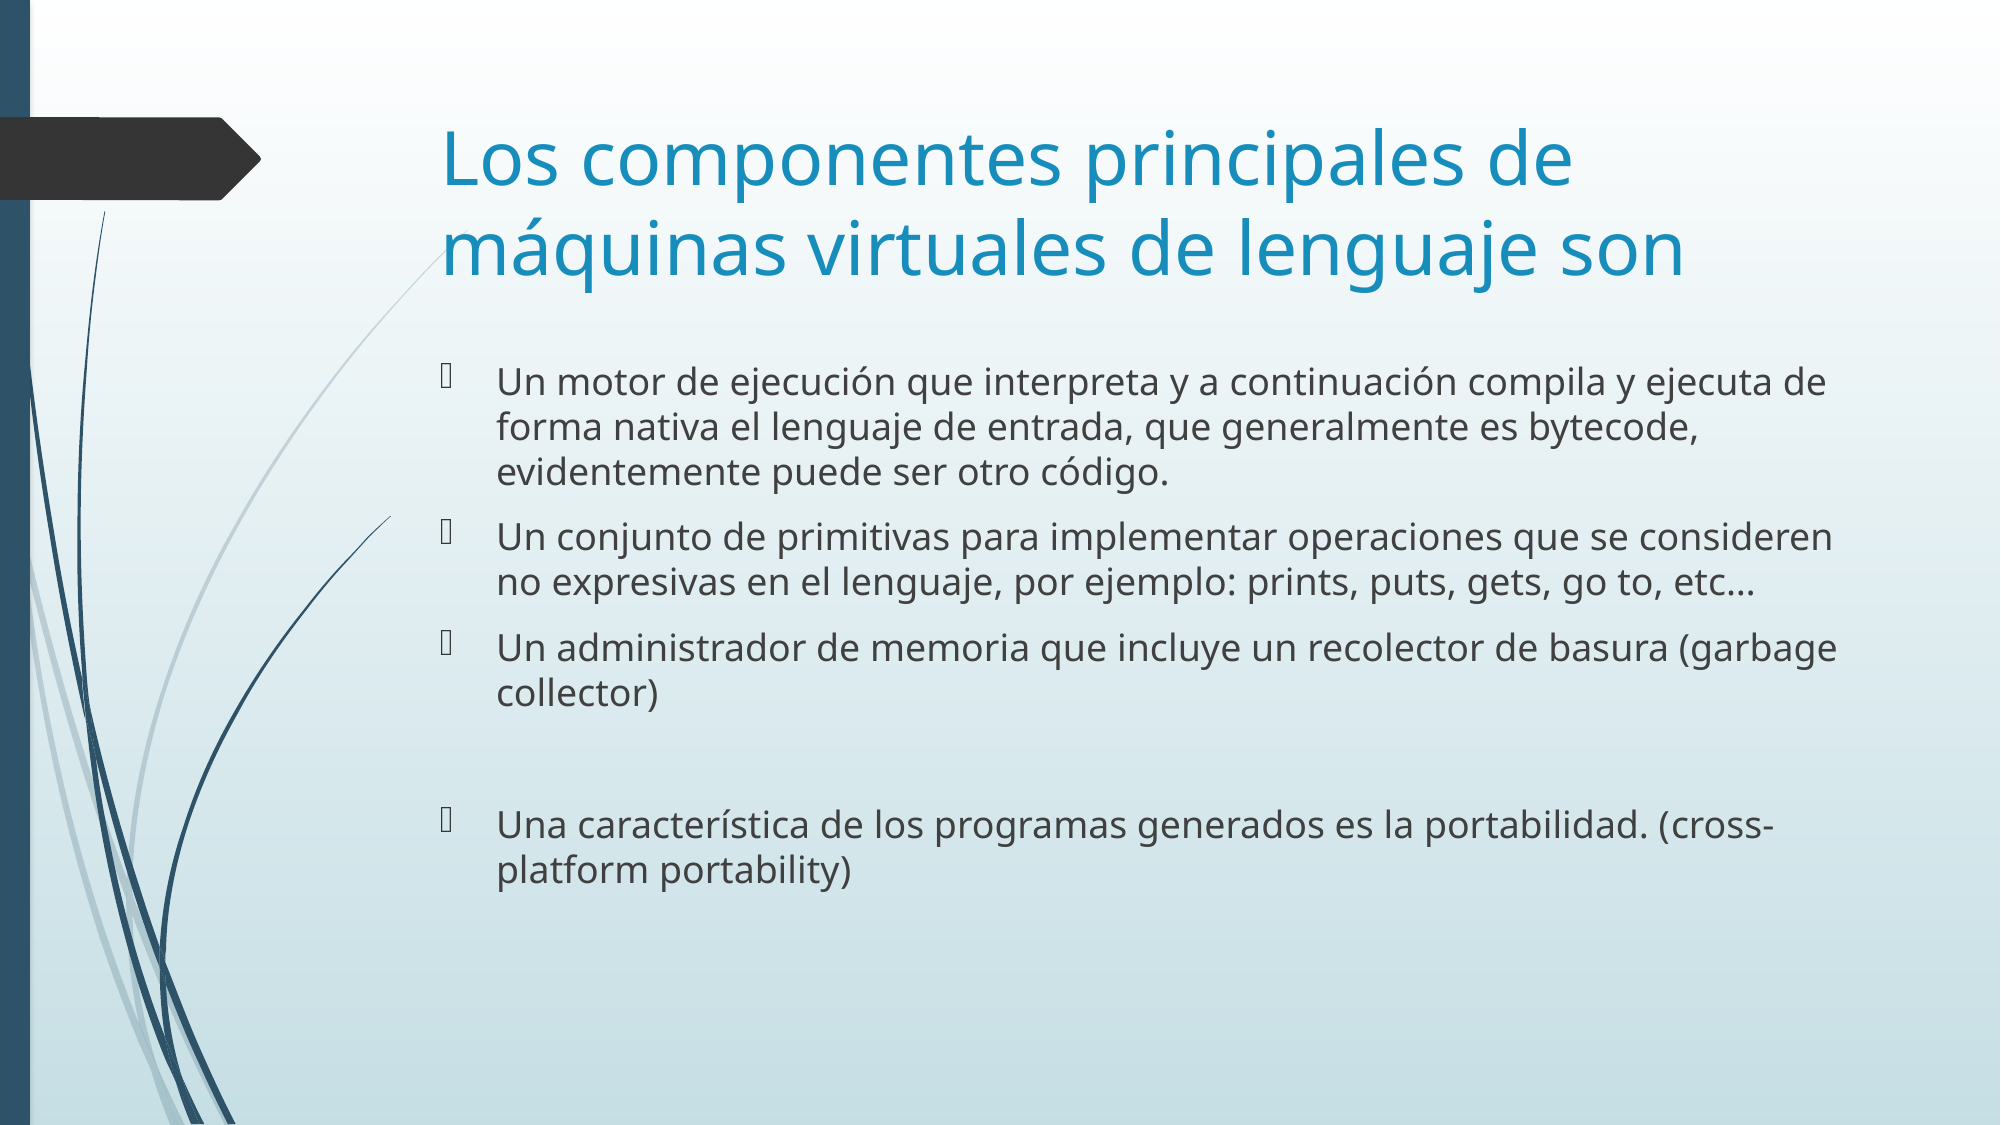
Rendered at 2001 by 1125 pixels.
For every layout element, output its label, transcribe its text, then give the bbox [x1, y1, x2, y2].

list Un motor de ejecución que interpreta y a continuación compila y ejecuta de forma nativa el lenguaje de entrada, que generalmente es bytecode, evidentemente puede ser otro código. Un conjunto de primitivas para implementar operaciones que se consideren no expresivas en el lenguaje, por ejemplo: prints, puts, gets, go to, etc… Un administrador de memoria que incluye un recolector de basura (garbage collector) Una característica de los programas generados es la portabilidad. (cross-platform portability) [424, 350, 1888, 970]
title Los componentes principales de máquinas virtuales de lenguaje son [425, 102, 1888, 313]
